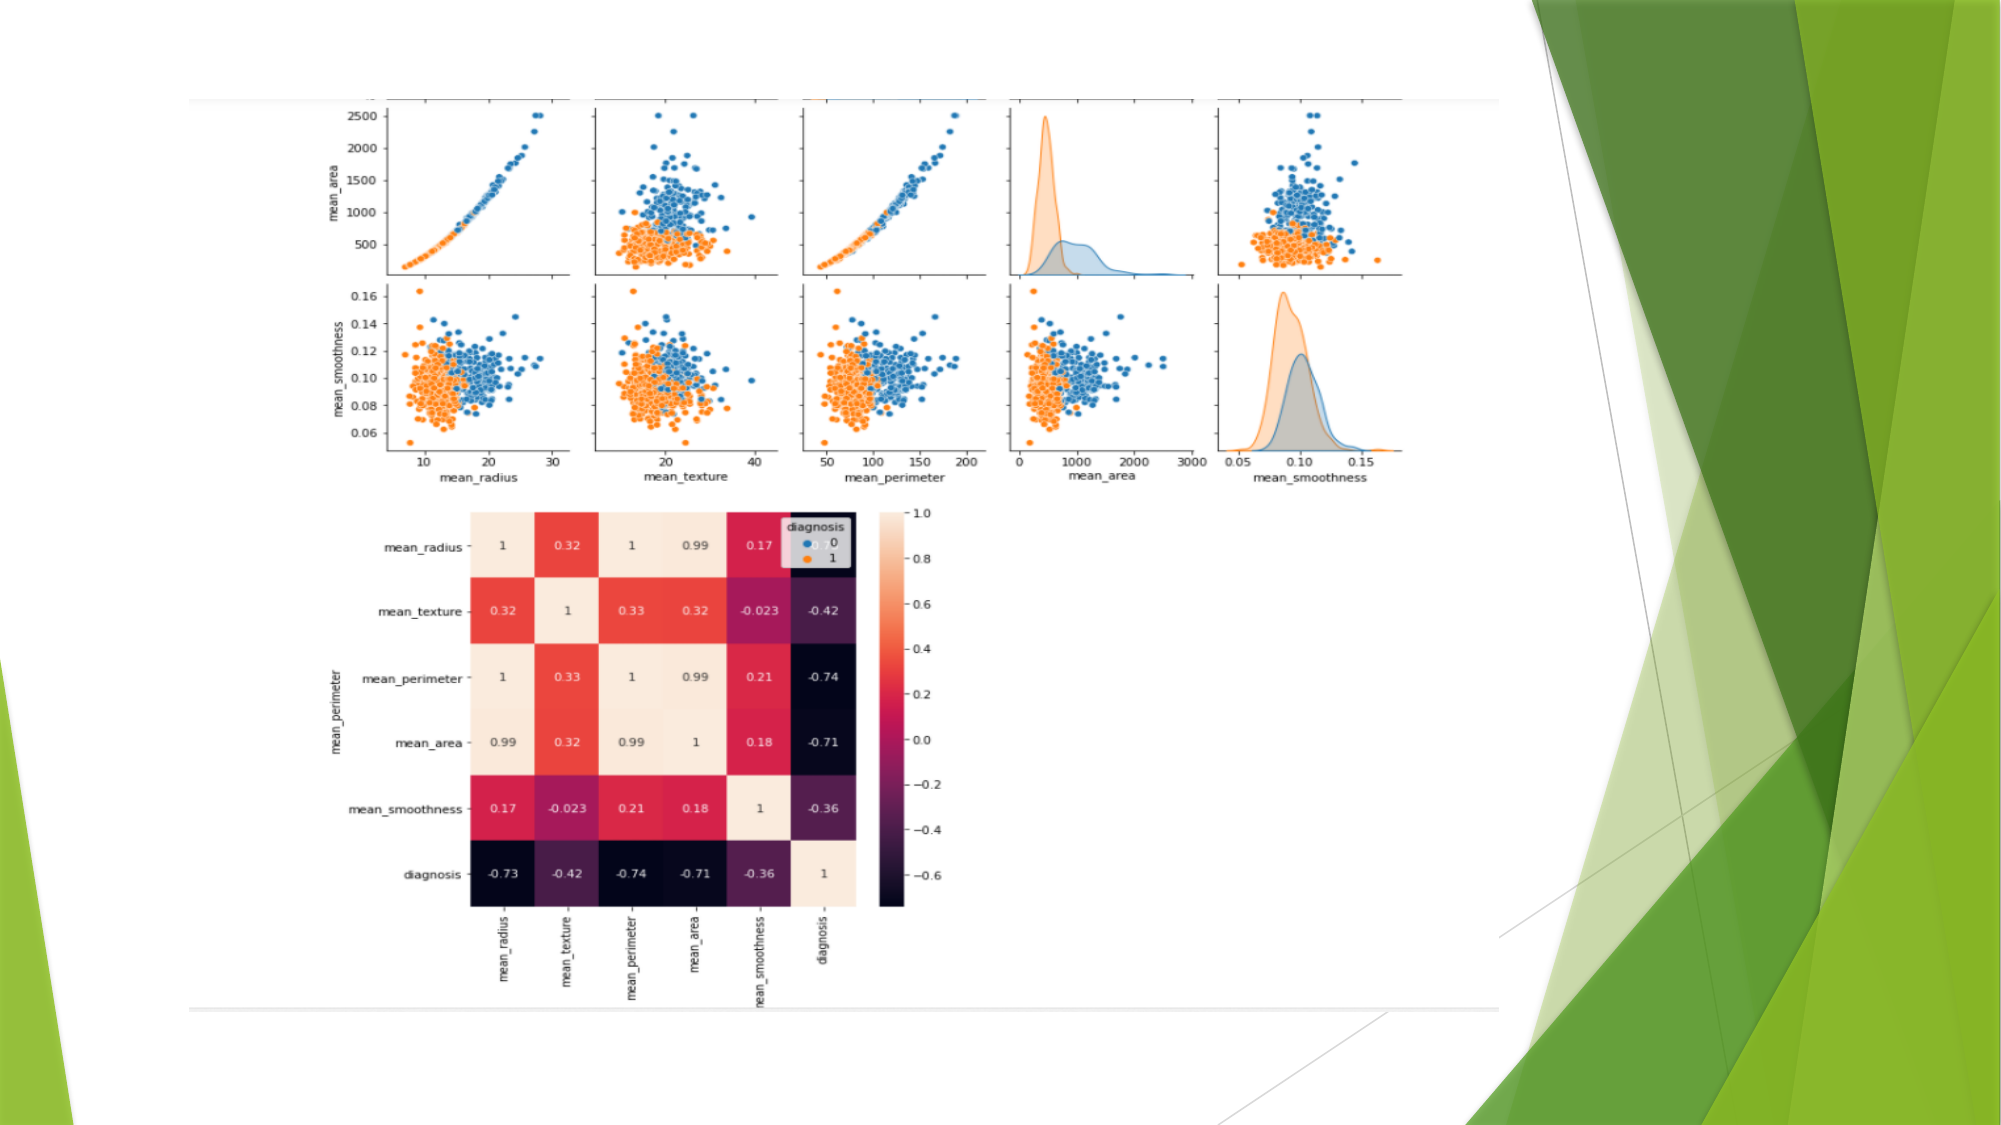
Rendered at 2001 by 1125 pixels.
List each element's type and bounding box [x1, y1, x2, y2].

list [188, 99, 1499, 1012]
